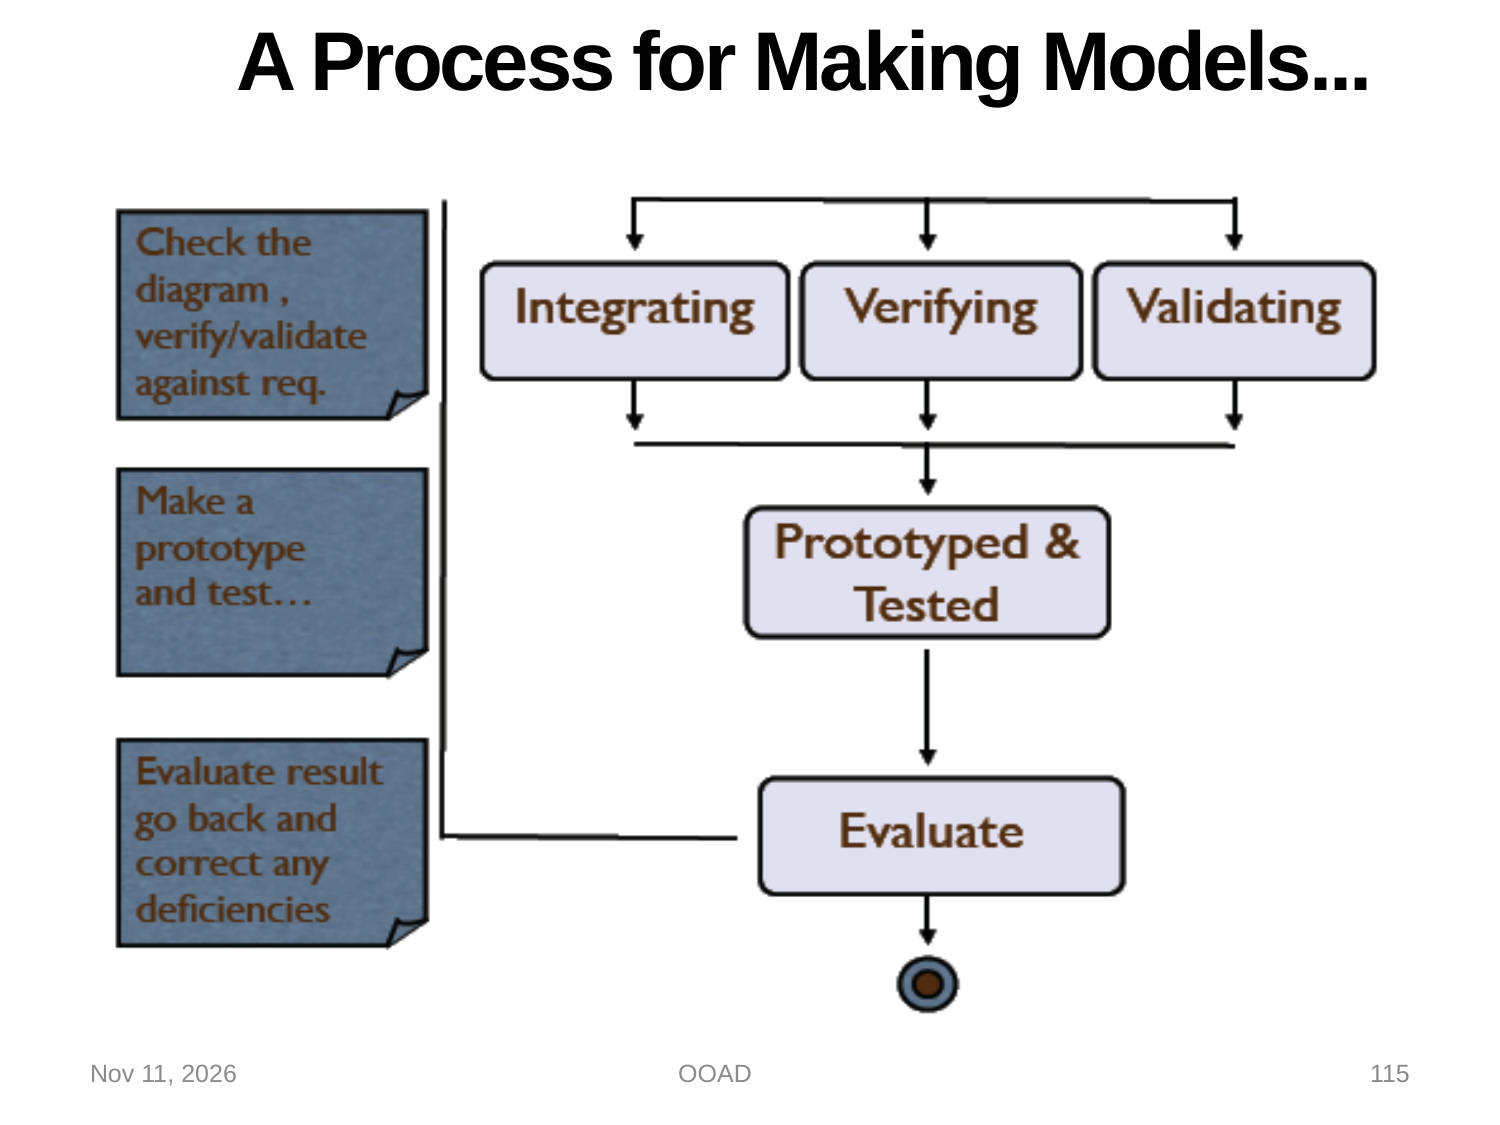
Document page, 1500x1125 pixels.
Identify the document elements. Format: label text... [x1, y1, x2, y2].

slide_number 29-Oct-22 [75, 1042, 425, 1103]
picture [99, 178, 1401, 1016]
title A Process for Making Models... [221, 0, 1500, 175]
footer OOAD [512, 1042, 988, 1103]
slide_number 115 [1074, 1042, 1425, 1103]
